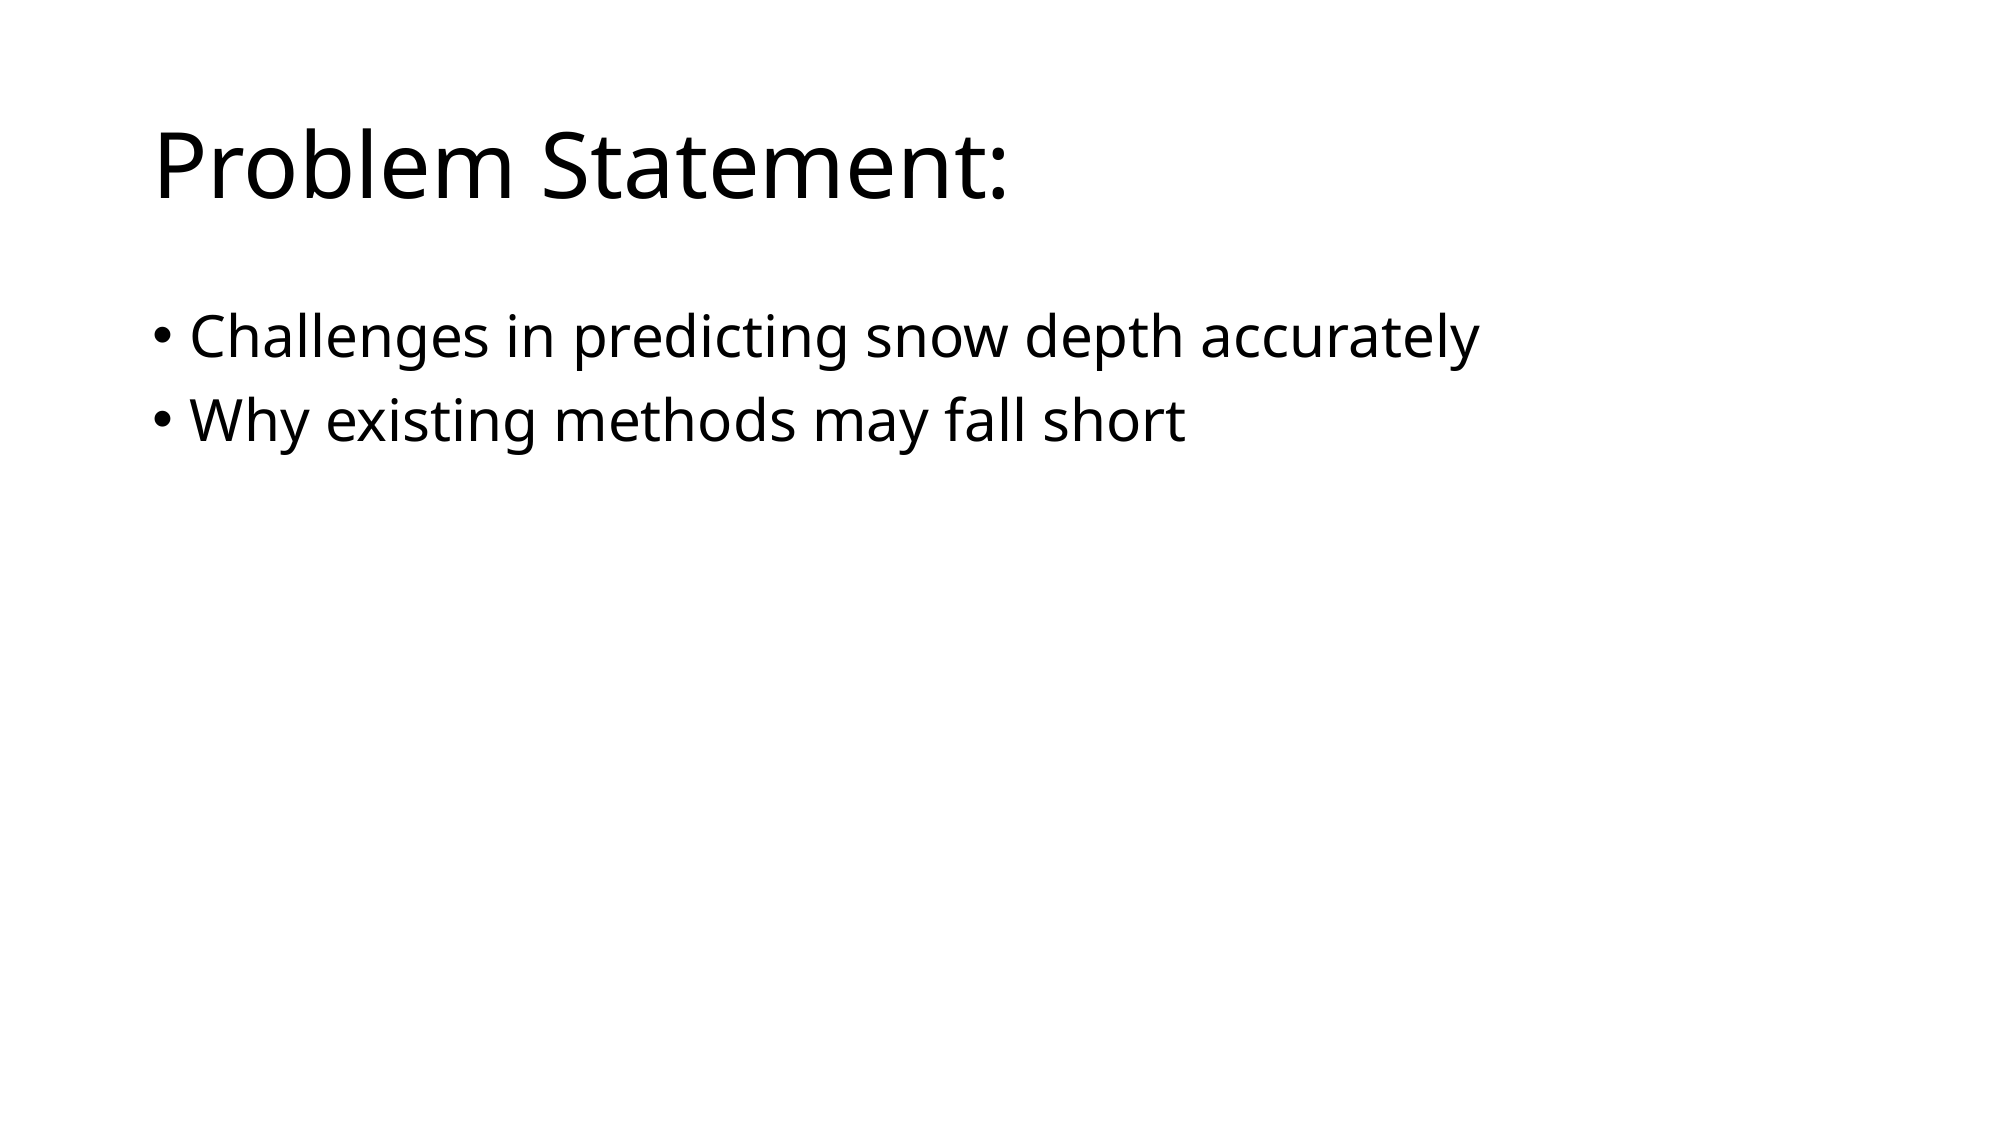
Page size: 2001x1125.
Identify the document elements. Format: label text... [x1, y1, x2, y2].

list Challenges in predicting snow depth accurately Why existing methods may fall short [137, 299, 1863, 1014]
title Problem Statement: [137, 59, 1863, 278]
